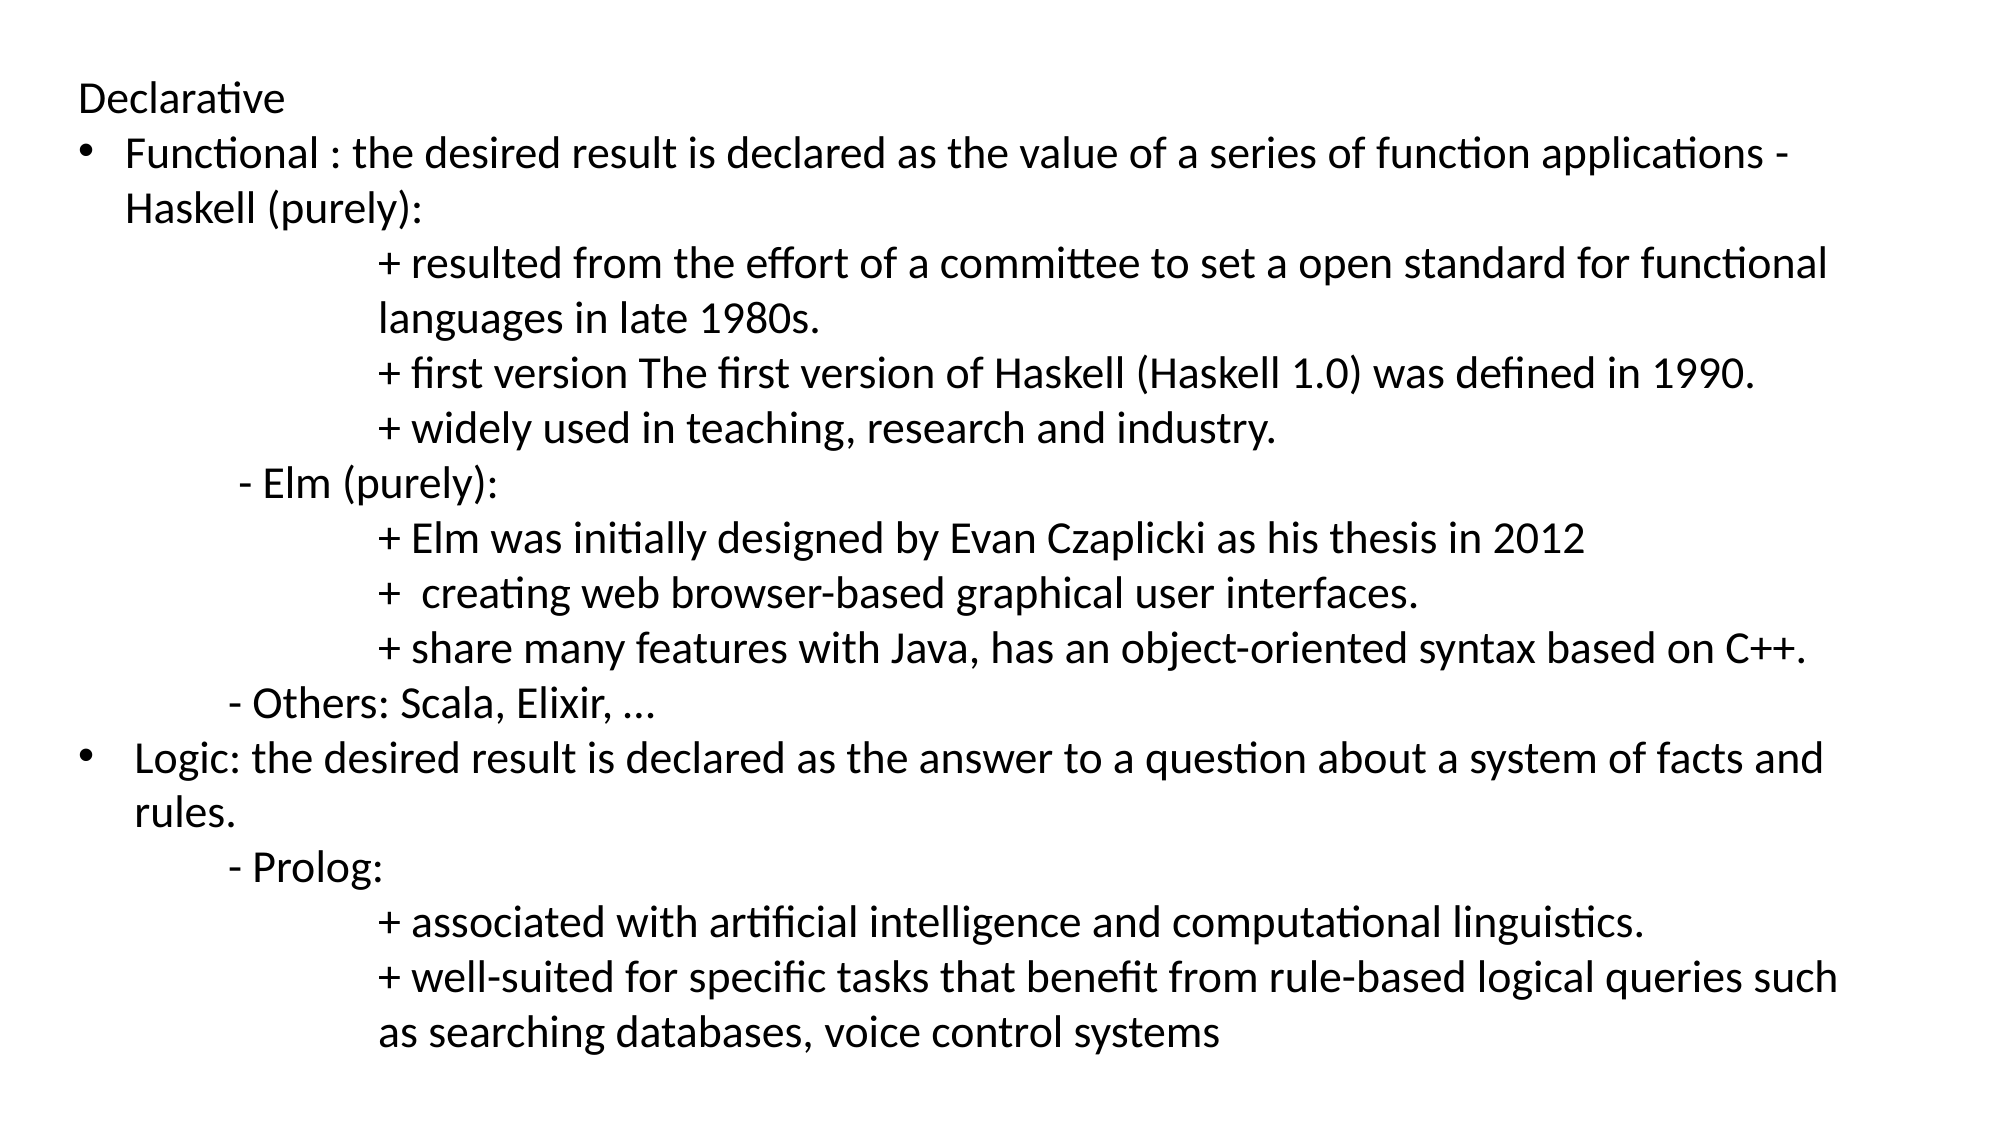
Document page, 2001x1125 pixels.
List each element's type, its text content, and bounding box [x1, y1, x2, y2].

text_box Declarative Functional : the desired result is declared as the value of a series of function applications - Haskell (purely): + resulted from the effort of a committee to set a open standard for functional languages in late 1980s. + first version The first version of Haskell (Haskell 1.0) was defined in 1990. + widely used in teaching, research and industry. - Elm (purely): + Elm was initially designed by Evan Czaplicki as his thesis in 2012 + creating web browser-based graphical user interfaces. + share many features with Java, has an object-oriented syntax based on C++. - Others: Scala, Elixir, … Logic: the desired result is declared as the answer to a question about a system of facts and rules. - Prolog: + associated with artificial intelligence and computational linguistics. + well-suited for specific tasks that benefit from rule-based logical queries such as searching databases, voice control systems [63, 60, 1886, 1065]
